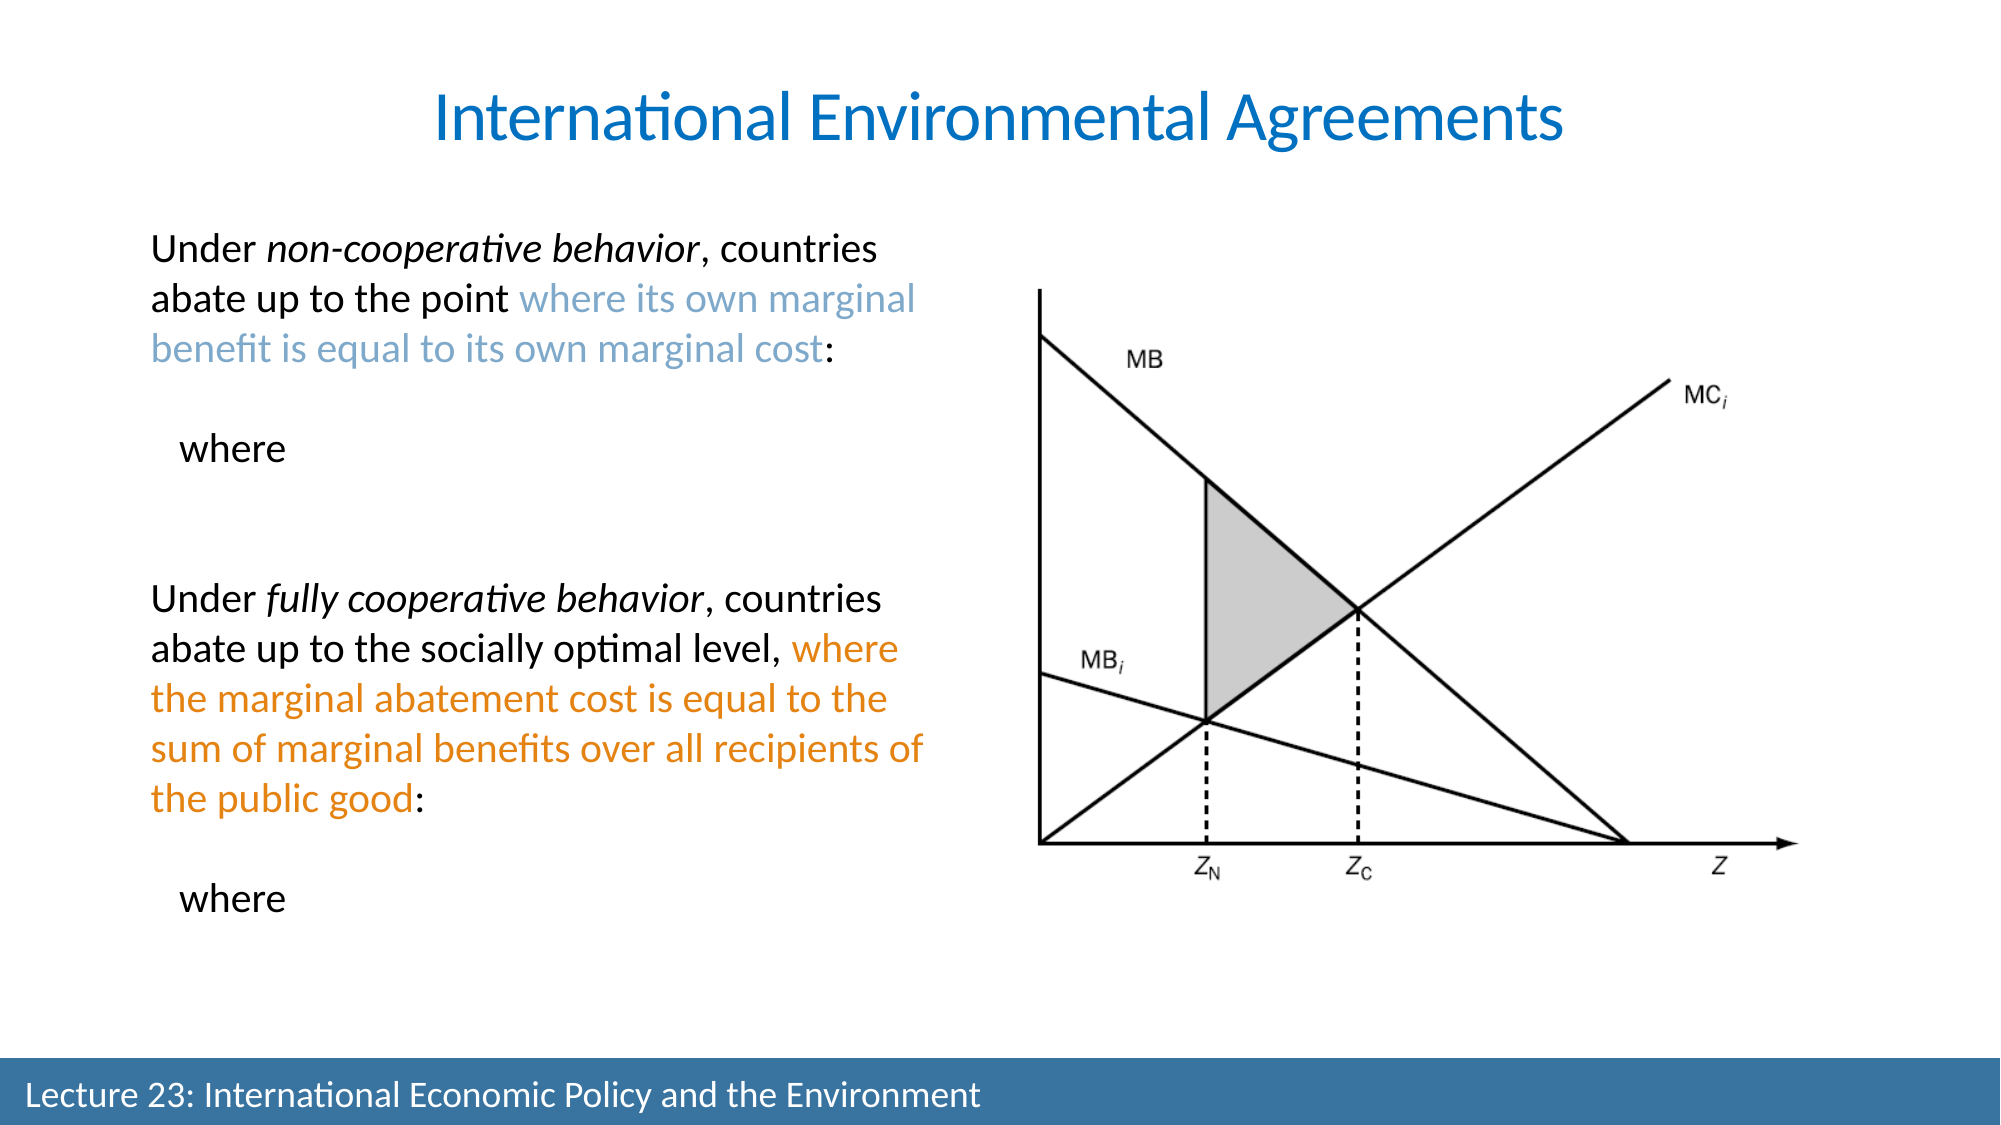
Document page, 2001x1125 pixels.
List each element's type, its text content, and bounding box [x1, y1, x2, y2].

text_box International Environmental Agreements [60, 0, 1940, 214]
picture [1003, 269, 1815, 903]
